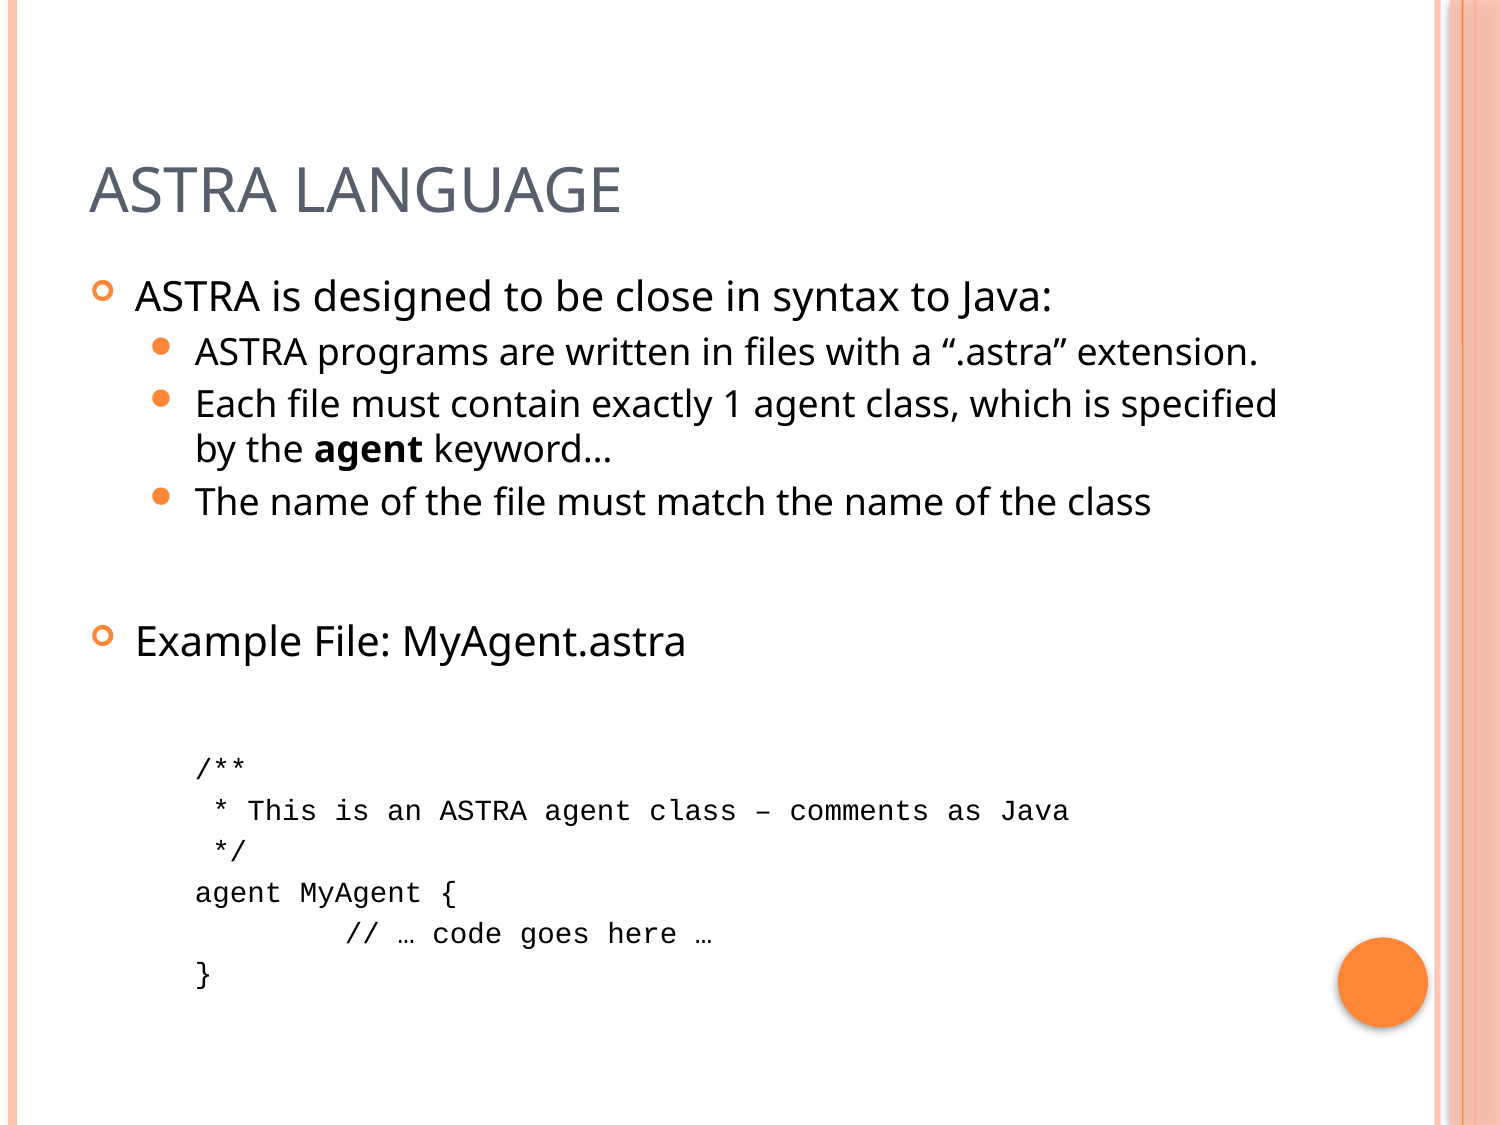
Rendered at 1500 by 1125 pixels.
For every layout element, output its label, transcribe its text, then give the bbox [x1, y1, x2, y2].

list ASTRA is designed to be close in syntax to Java: ASTRA programs are written in files with a “.astra” extension. Each file must contain exactly 1 agent class, which is specified by the agent keyword… The name of the file must match the name of the class Example File: MyAgent.astra /** * This is an ASTRA agent class – comments as Java */ agent MyAgent { // … code goes here … } [75, 262, 1300, 1062]
title ASTRA Language [75, 45, 1300, 233]
